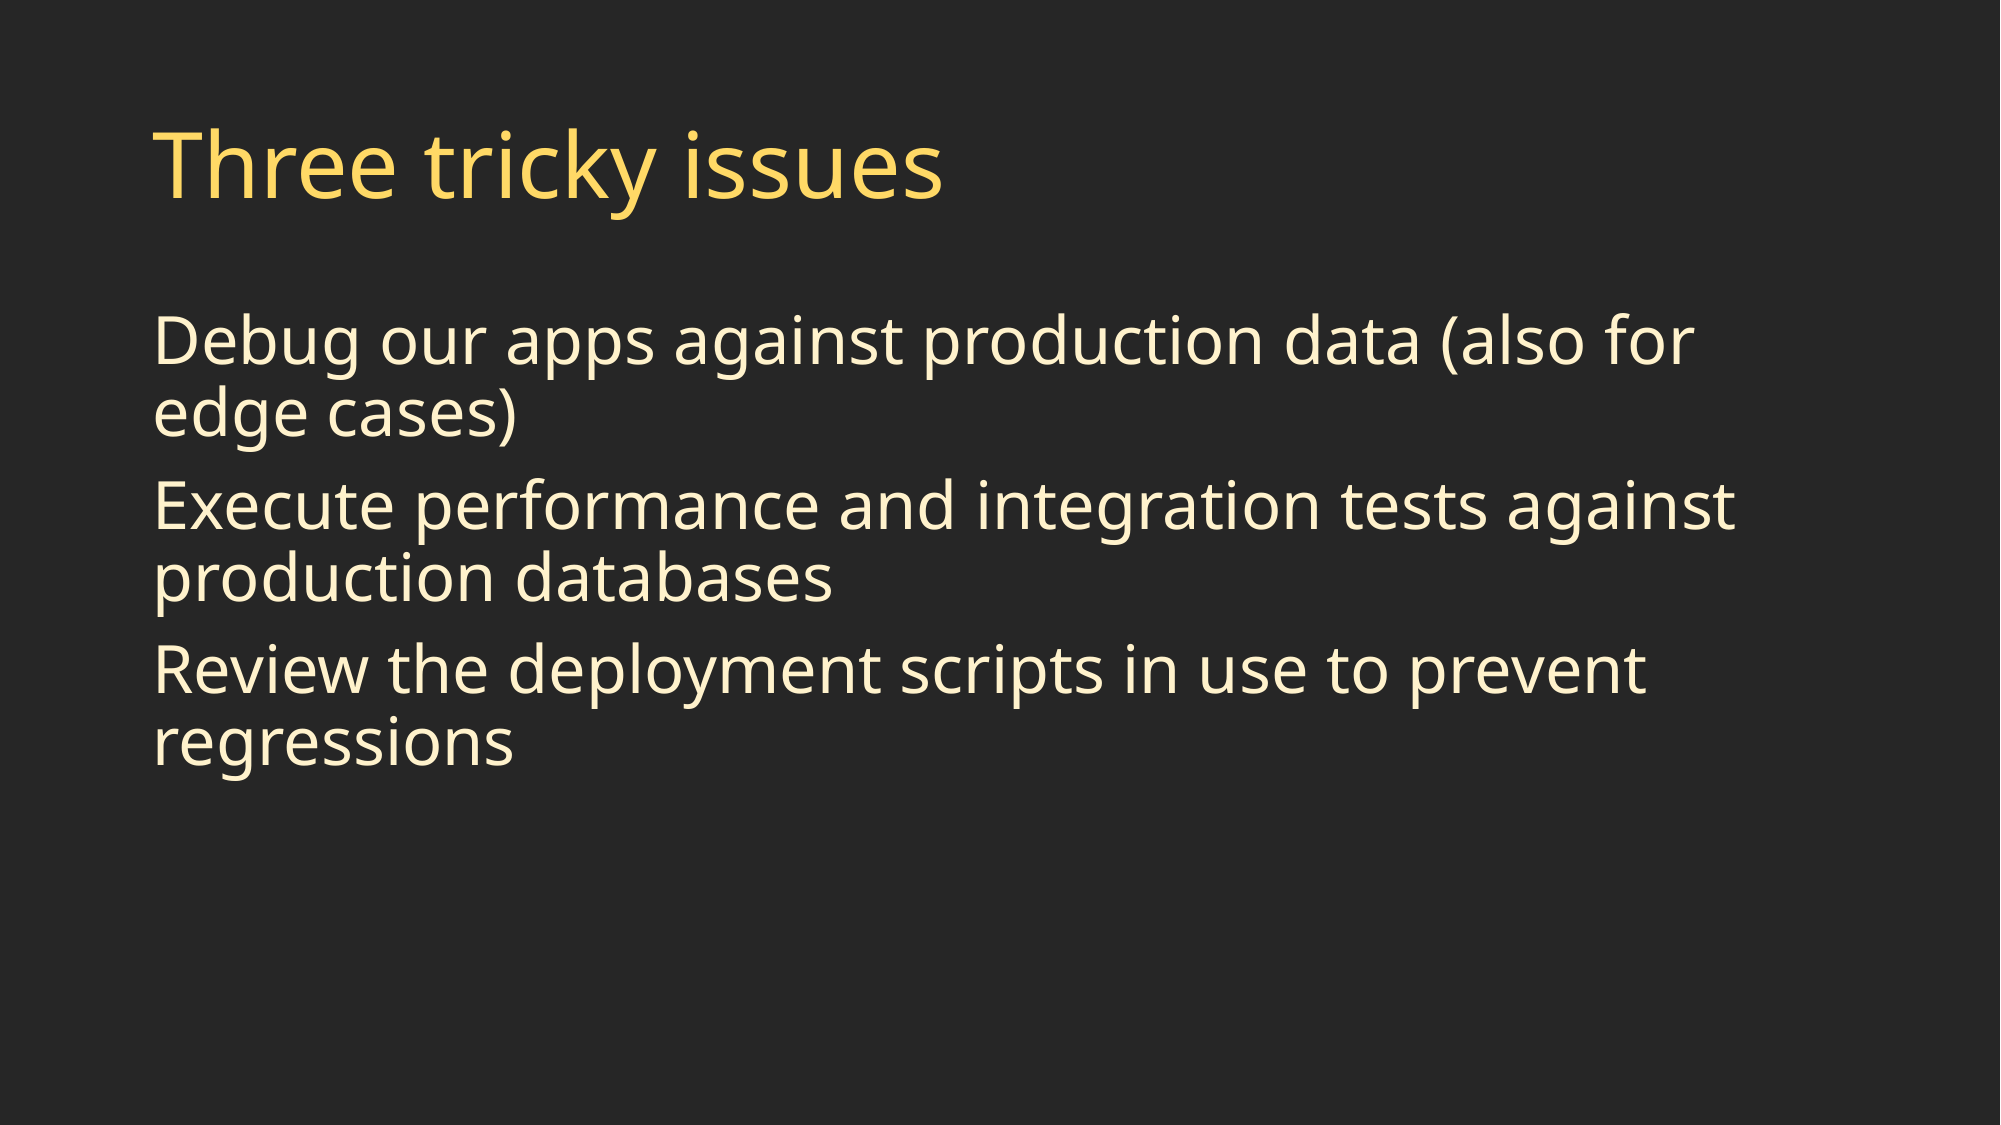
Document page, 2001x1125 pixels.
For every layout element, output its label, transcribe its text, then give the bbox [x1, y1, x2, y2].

title Three tricky issues [137, 59, 1863, 278]
list Debug our apps against production data (also for edge cases) Execute performance and integration tests against production databases Review the deployment scripts in use to prevent regressions [137, 299, 1863, 1014]
